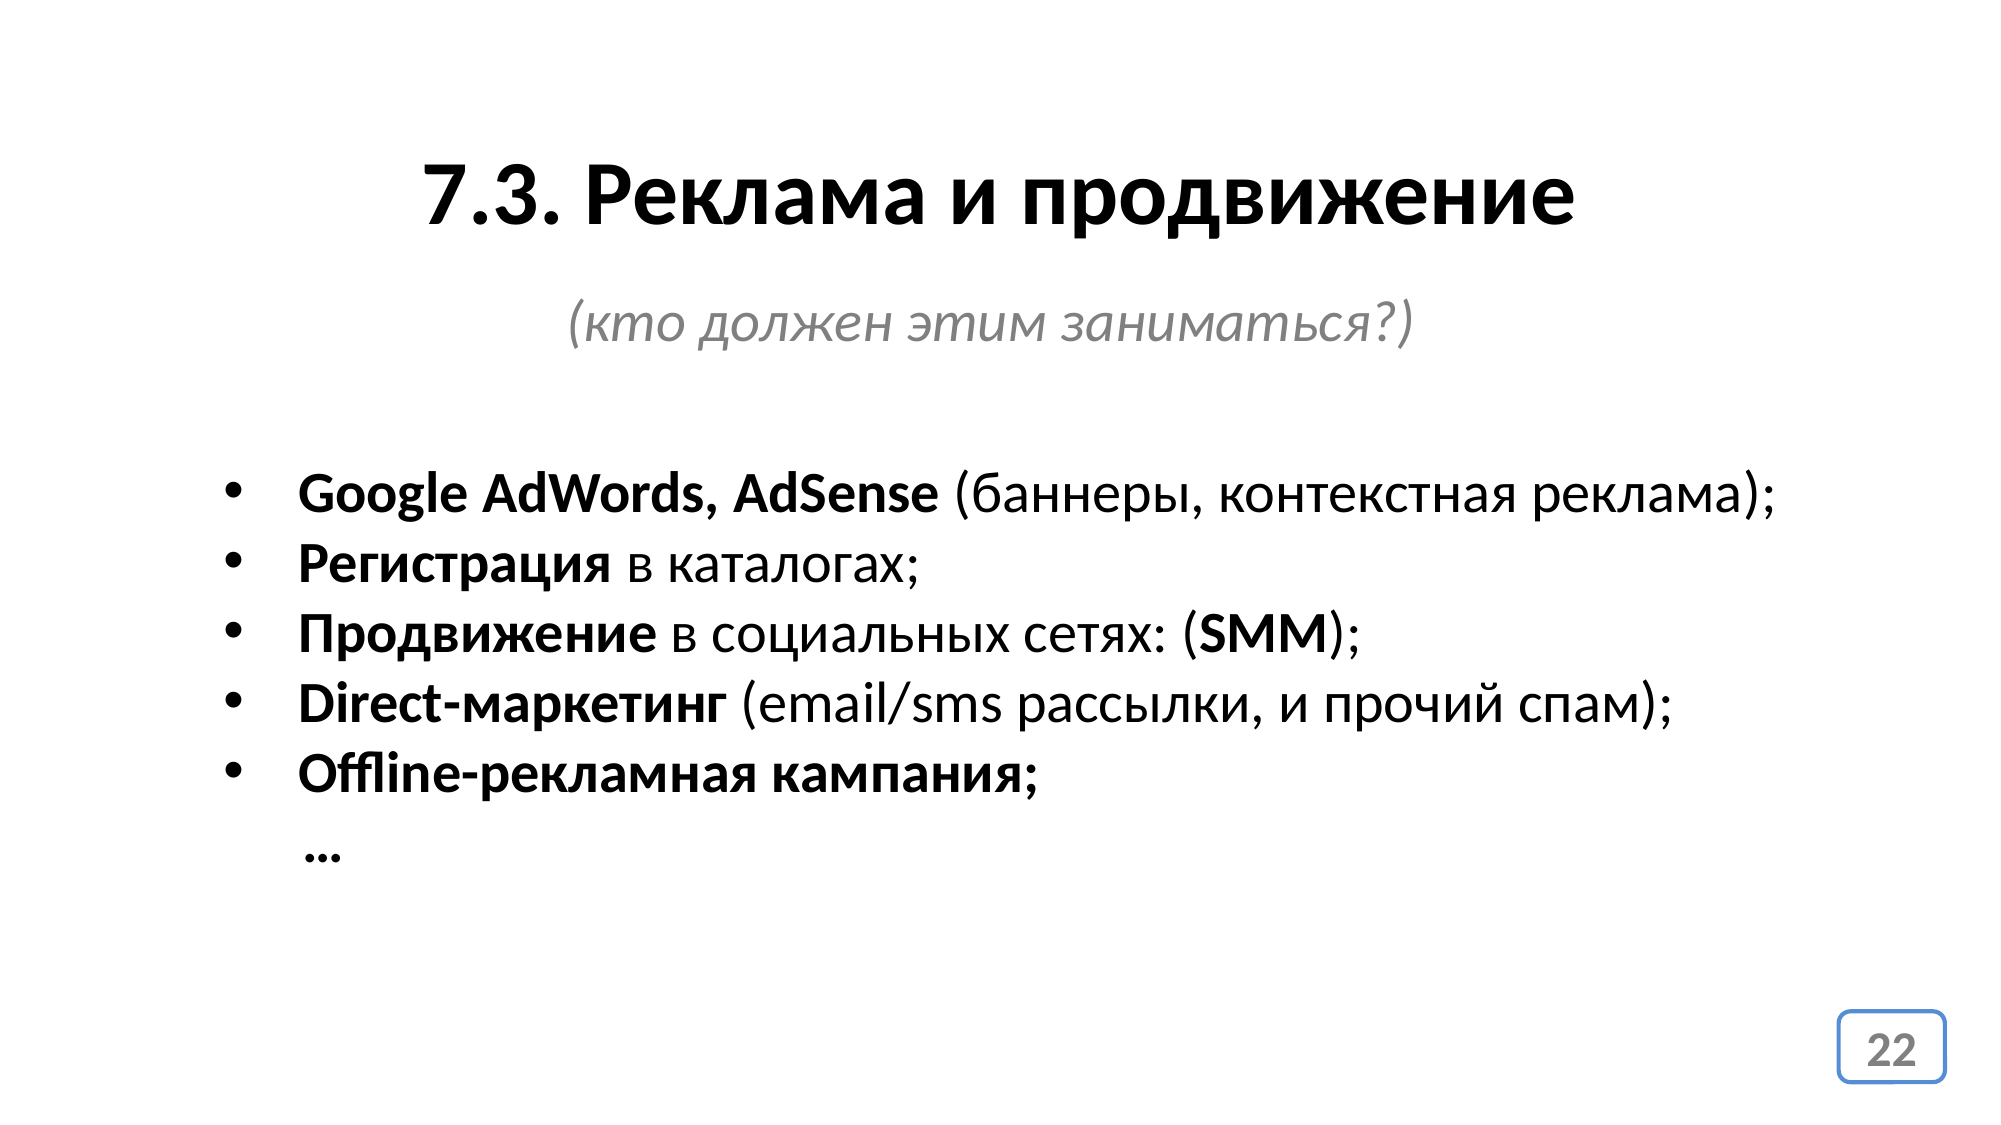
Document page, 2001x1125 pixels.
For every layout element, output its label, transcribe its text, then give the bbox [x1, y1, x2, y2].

text_box Google AdWords, AdSense (баннеры, контекстная реклама); Регистрация в каталогах; Продвижение в социальных сетях: (SMM); Direct-маркетинг (email/sms рассылки, и прочий спам); Offline-рекламная кампания; … [208, 447, 1839, 882]
text_box (кто должен этим заниматься?) [311, 275, 1671, 361]
text_box 22 [1836, 1009, 1948, 1085]
text_box 7.3. Реклама и продвижение [0, 125, 2000, 251]
